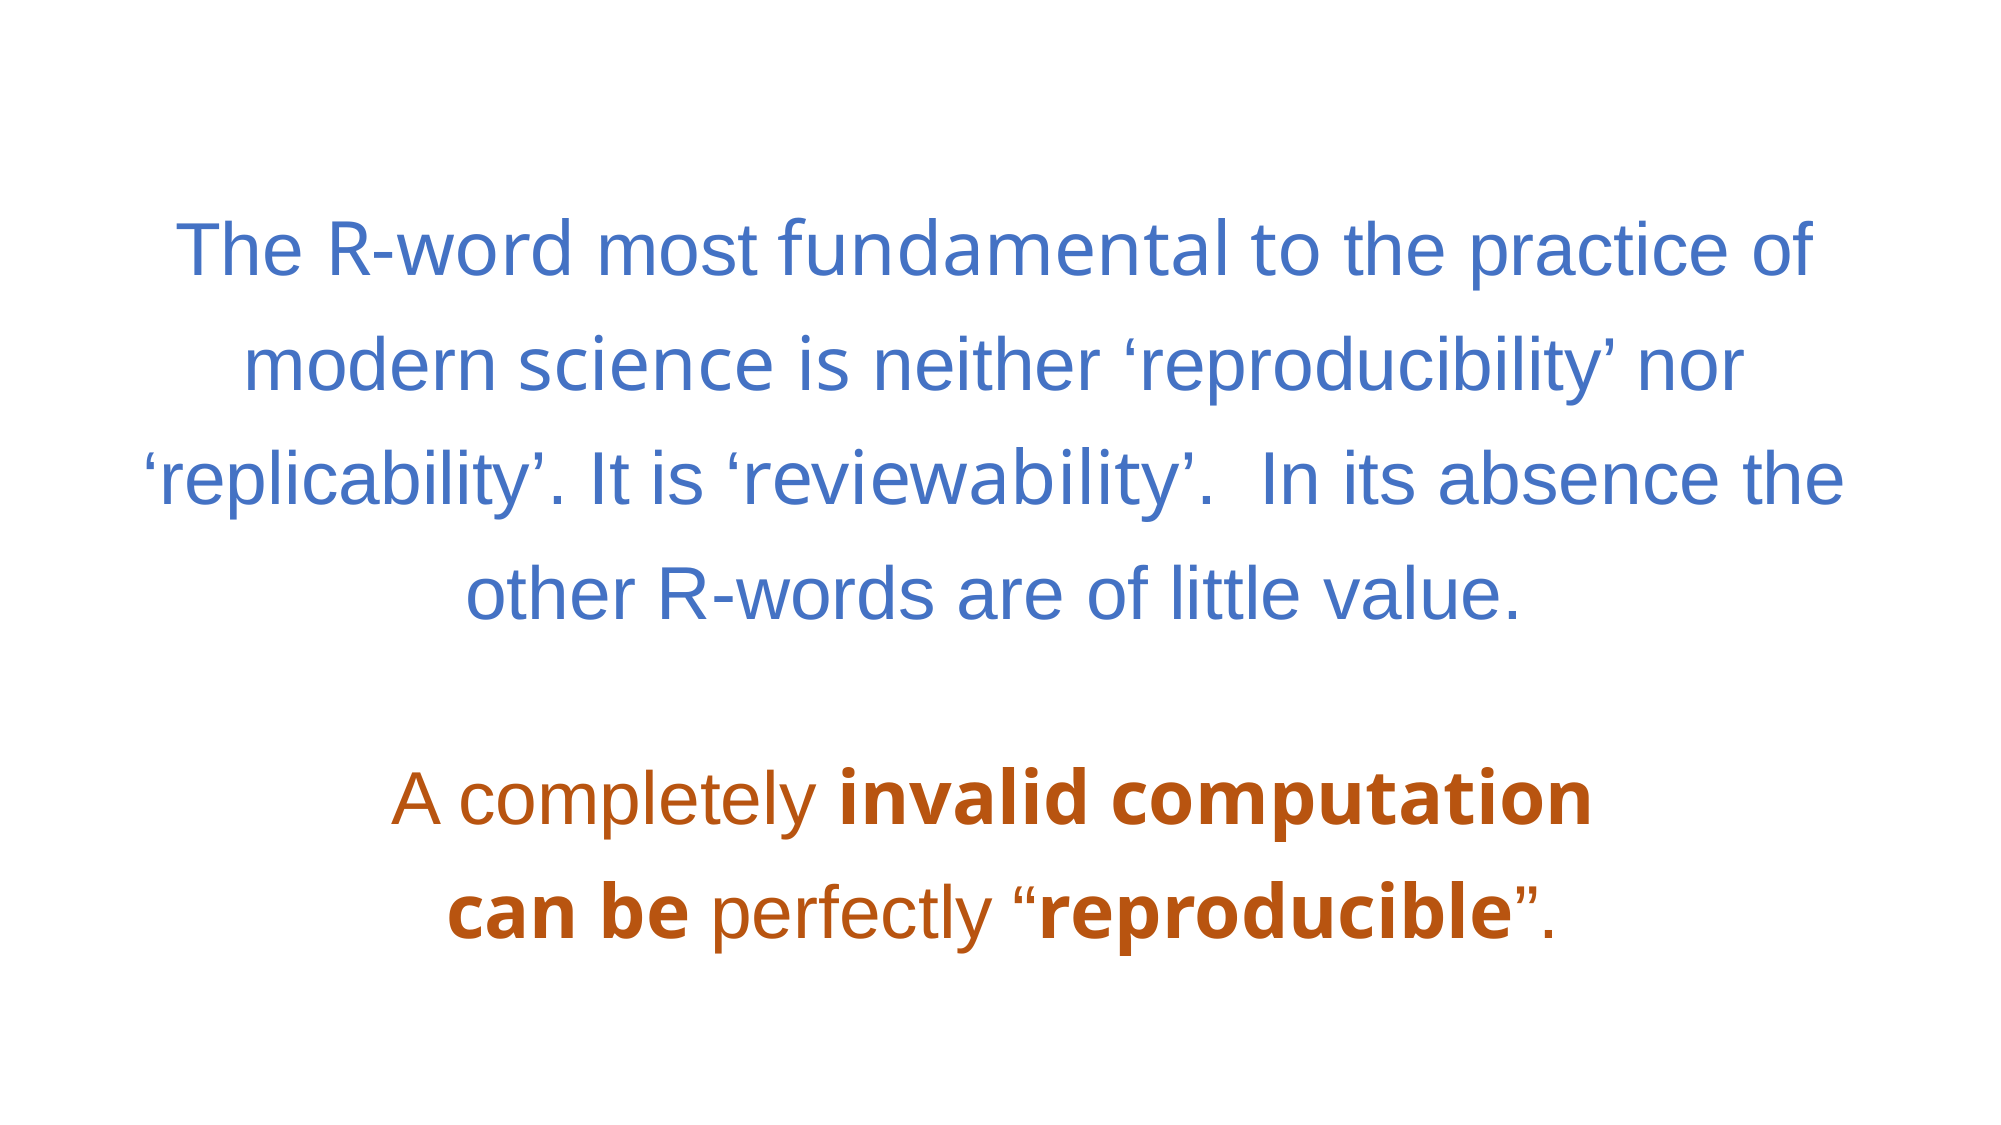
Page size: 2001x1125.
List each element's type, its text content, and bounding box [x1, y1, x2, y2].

text_box A completely invalid computation can be perfectly “reproducible”. [99, 717, 1900, 962]
text_box The R-word most fundamental to the practice of modern science is neither ‘reproducibility’ nor ‘replicability’. It is ‘reviewability’. In its absence the other R-words are of little value. [106, 168, 1877, 642]
